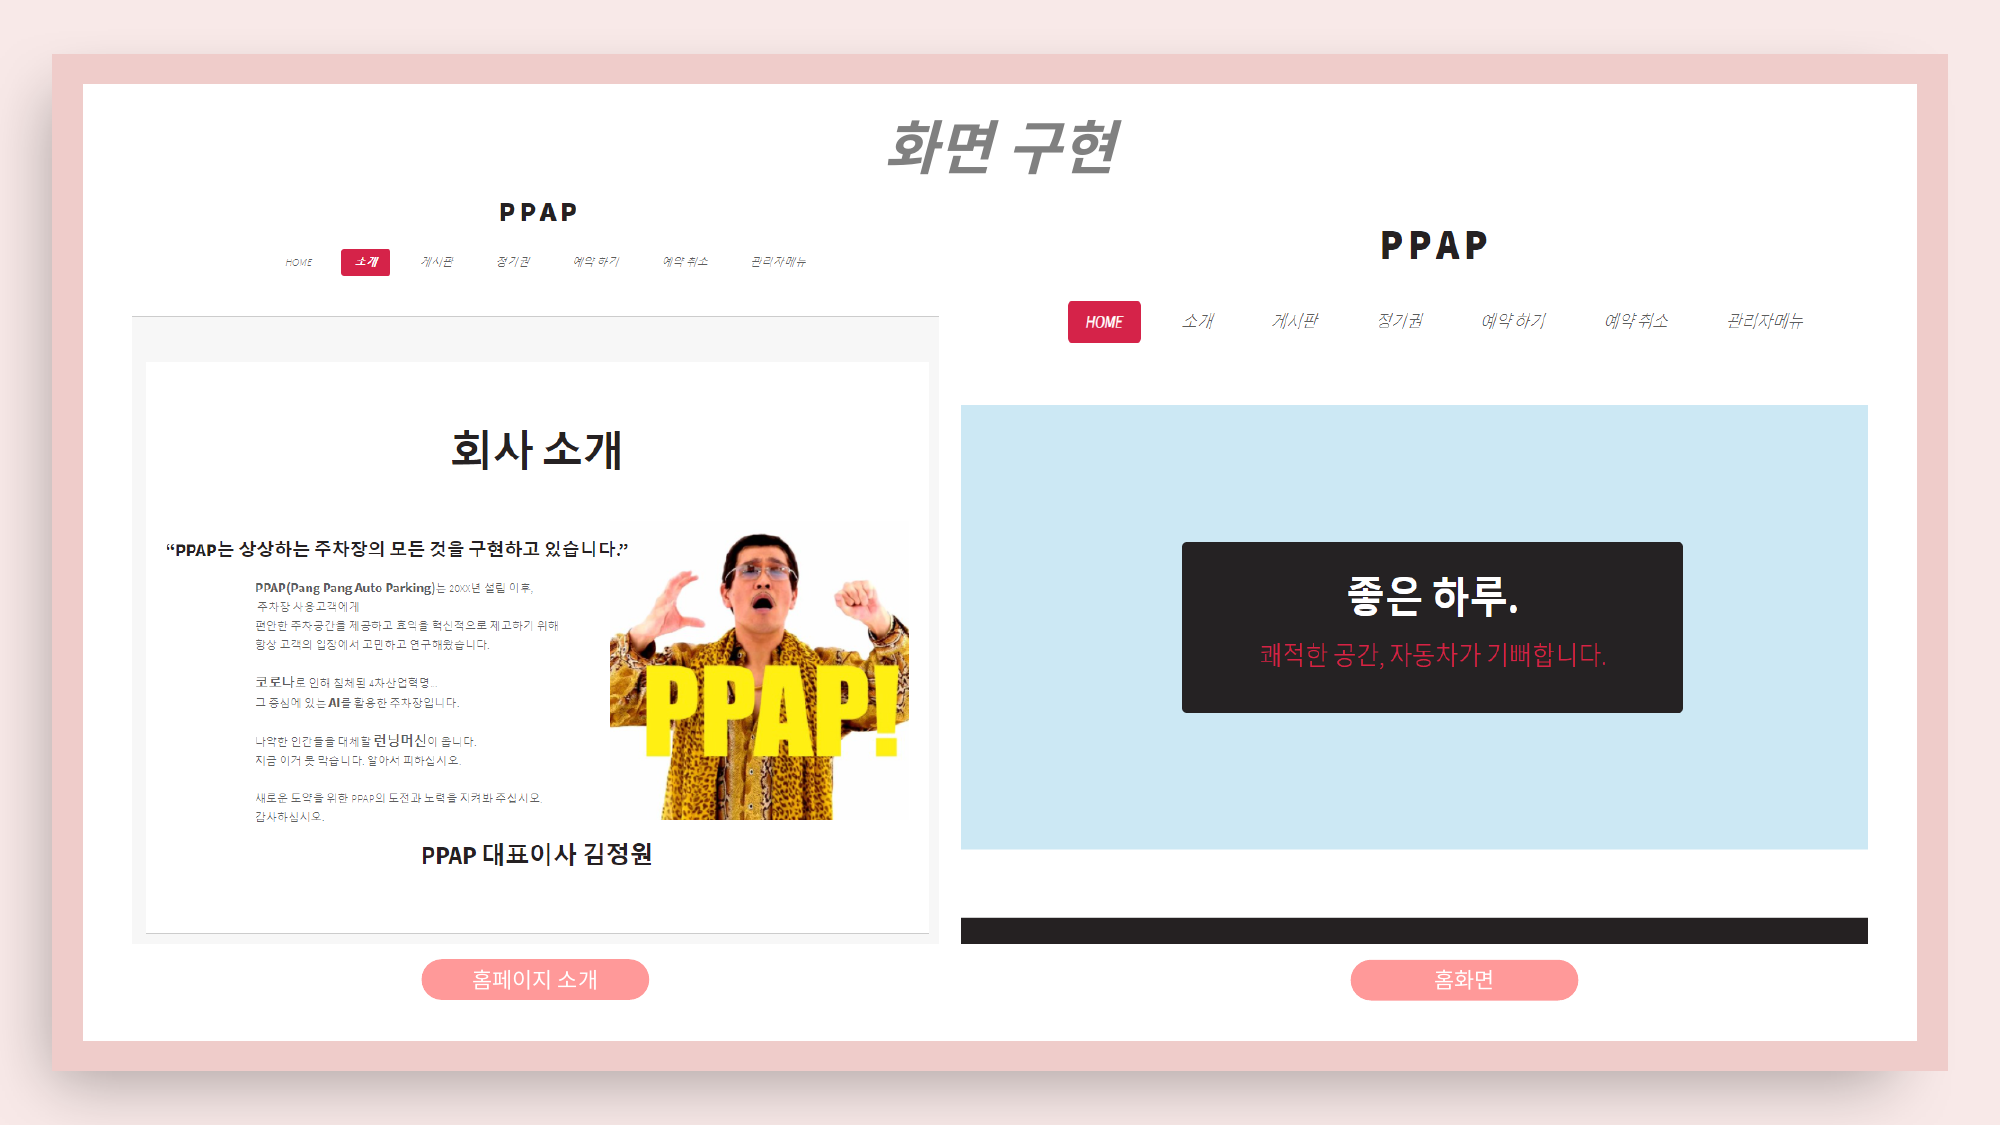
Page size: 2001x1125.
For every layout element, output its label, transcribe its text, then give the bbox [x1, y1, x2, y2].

picture [131, 181, 939, 944]
text_box 홈화면 [1350, 959, 1579, 1002]
picture [961, 212, 1868, 944]
text_box 홈페이지 소개 [420, 958, 650, 1001]
text_box 화면 구현 [66, 68, 1934, 1057]
